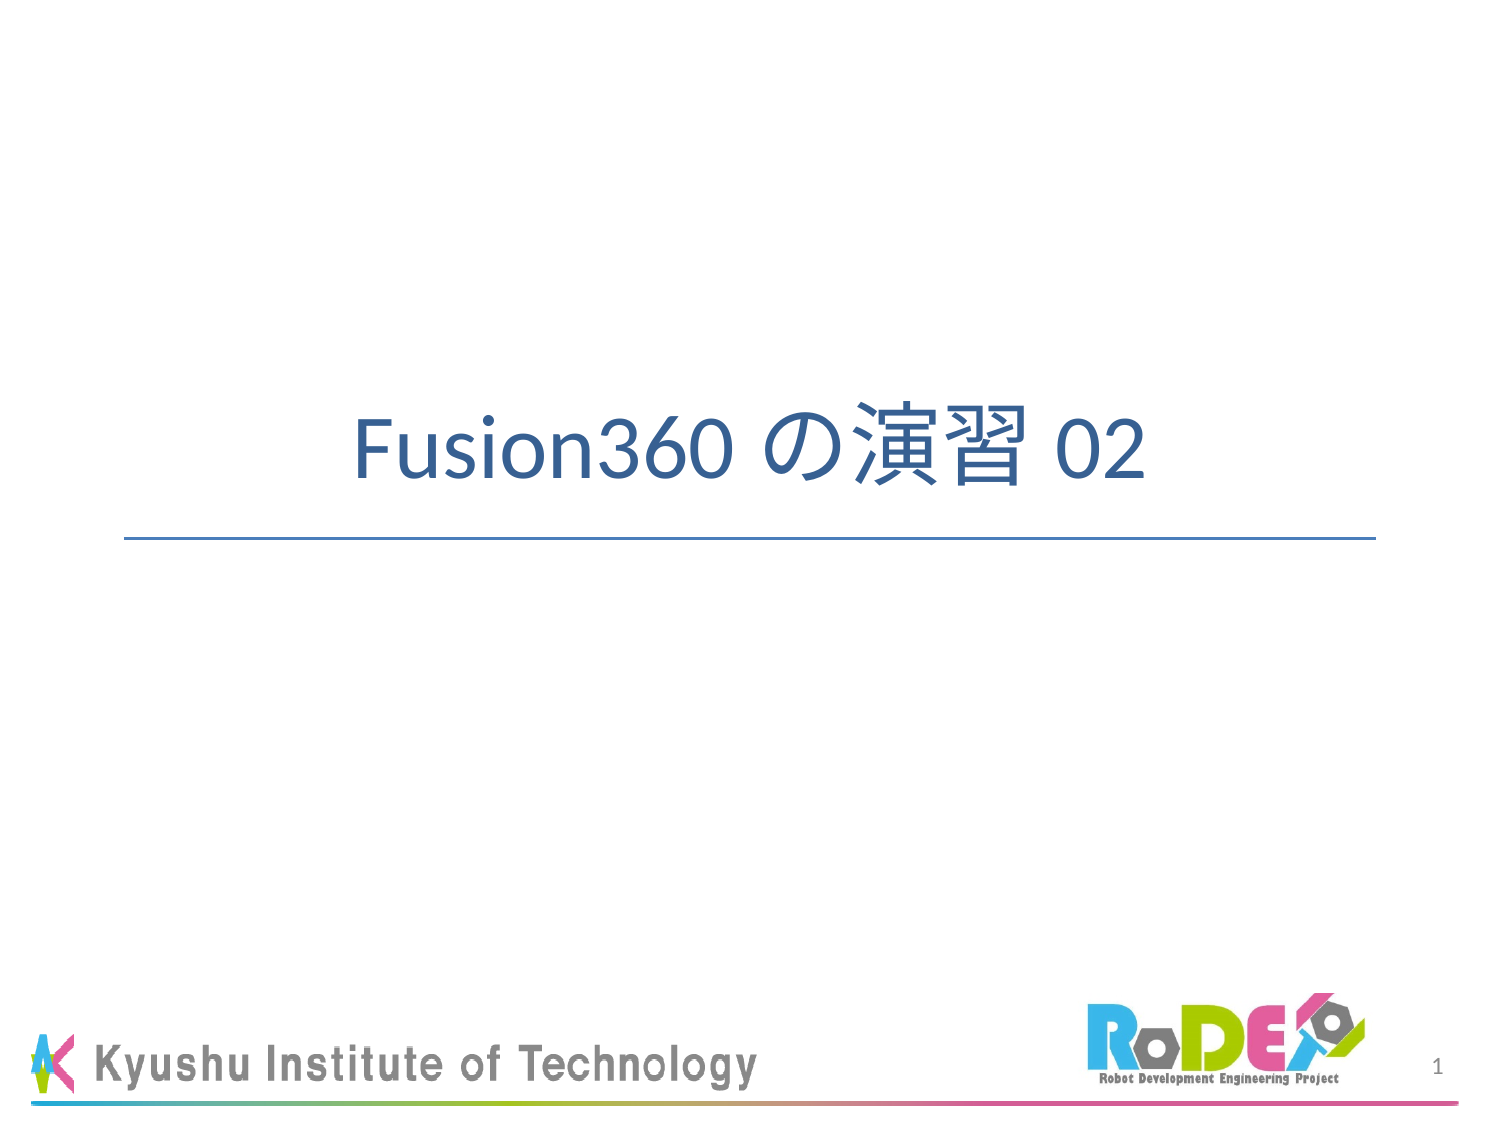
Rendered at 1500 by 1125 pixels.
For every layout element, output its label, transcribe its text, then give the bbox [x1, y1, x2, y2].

picture [31, 993, 1459, 1106]
title Fusion360の演習02 [112, 321, 1388, 563]
slide_number 0 [1387, 1035, 1459, 1095]
